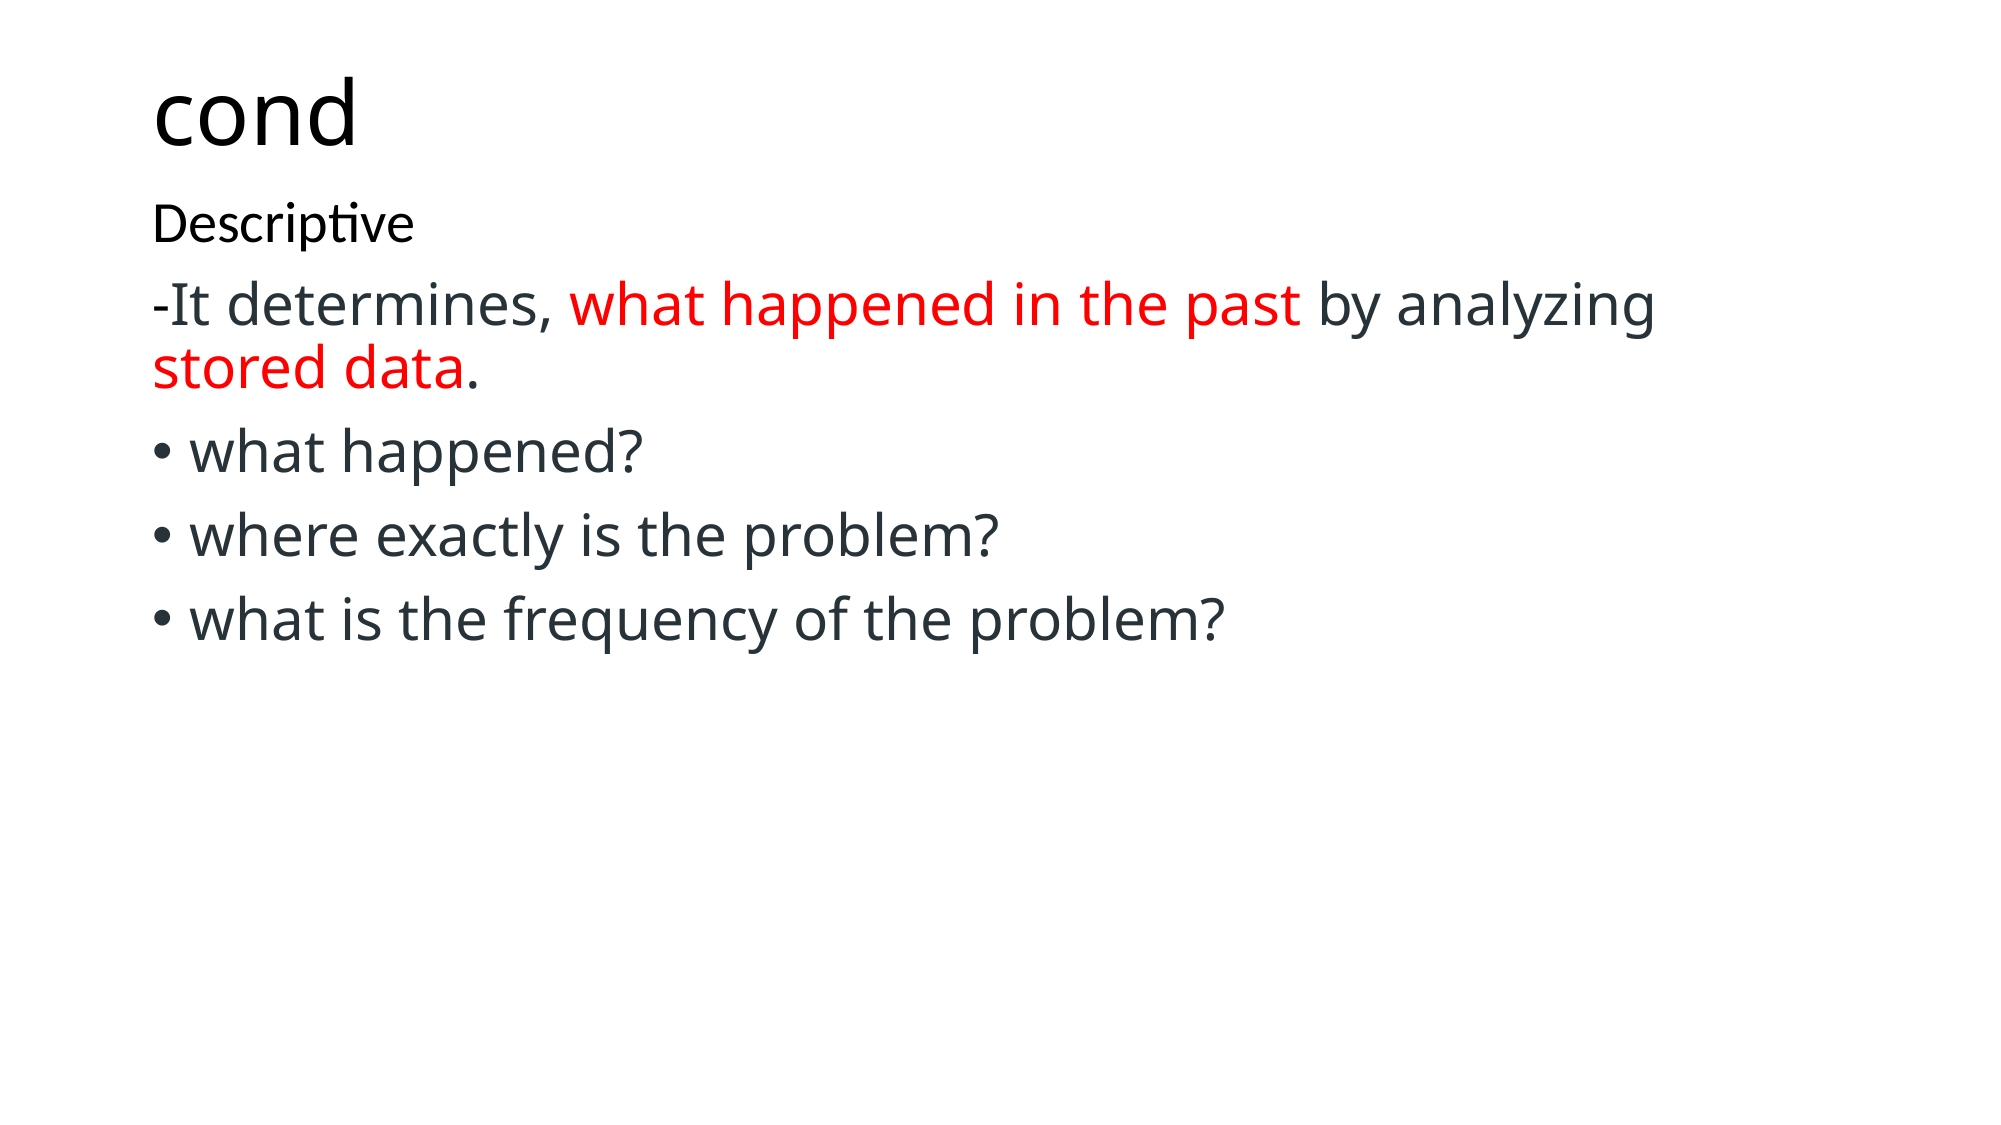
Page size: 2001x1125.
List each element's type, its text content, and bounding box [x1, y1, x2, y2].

list Descriptive -It determines, what happened in the past by analyzing stored data. what happened? where exactly is the problem? what is the frequency of the problem? [137, 184, 1863, 1014]
title cond [137, 59, 1863, 173]
